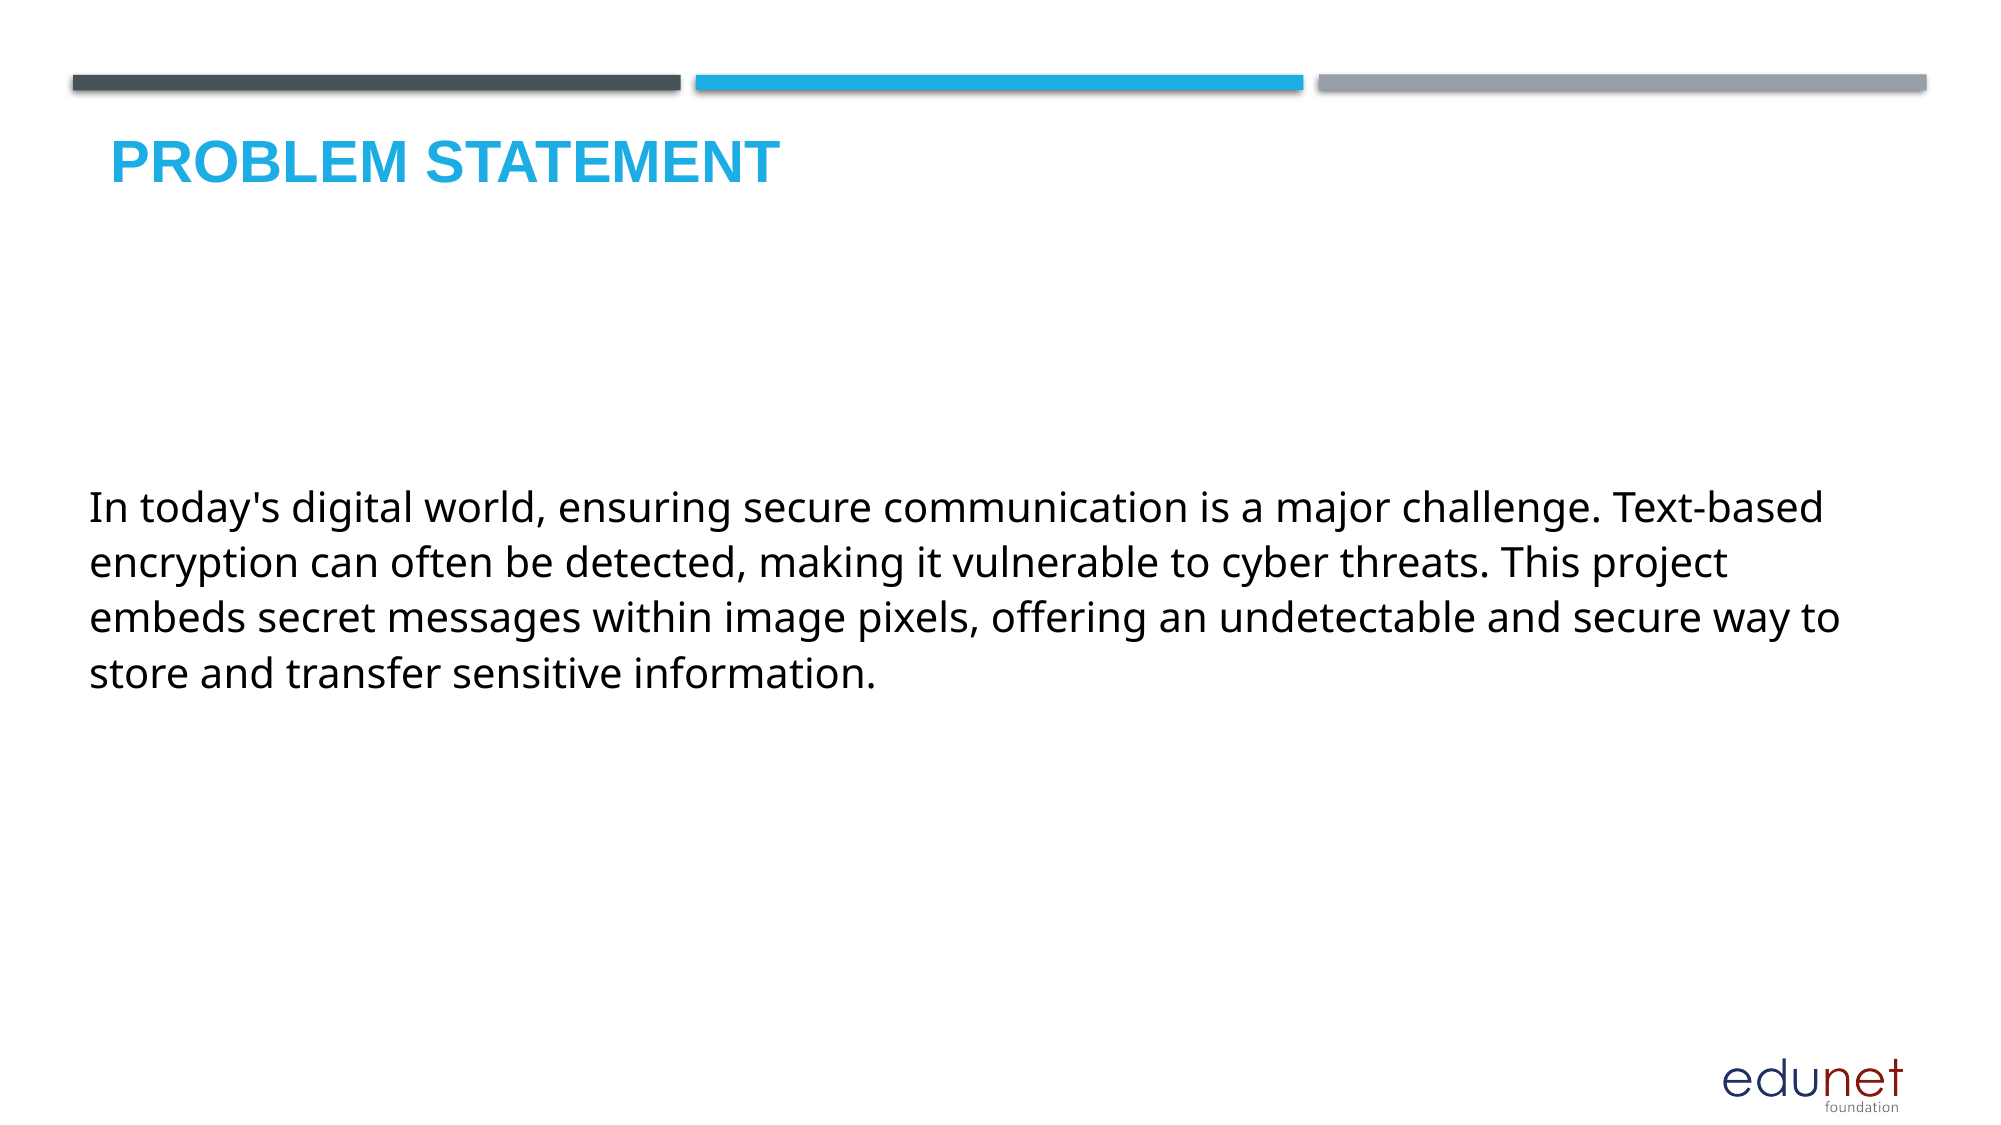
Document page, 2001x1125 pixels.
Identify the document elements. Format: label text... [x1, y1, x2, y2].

picture [1719, 1056, 1905, 1116]
title Problem Statement [95, 115, 1905, 203]
list In today's digital world, ensuring secure communication is a major challenge. Text-based encryption can often be detected, making it vulnerable to cyber threats. This project embeds secret messages within image pixels, offering an undetectable and secure way to store and transfer sensitive information. [74, 203, 1884, 970]
